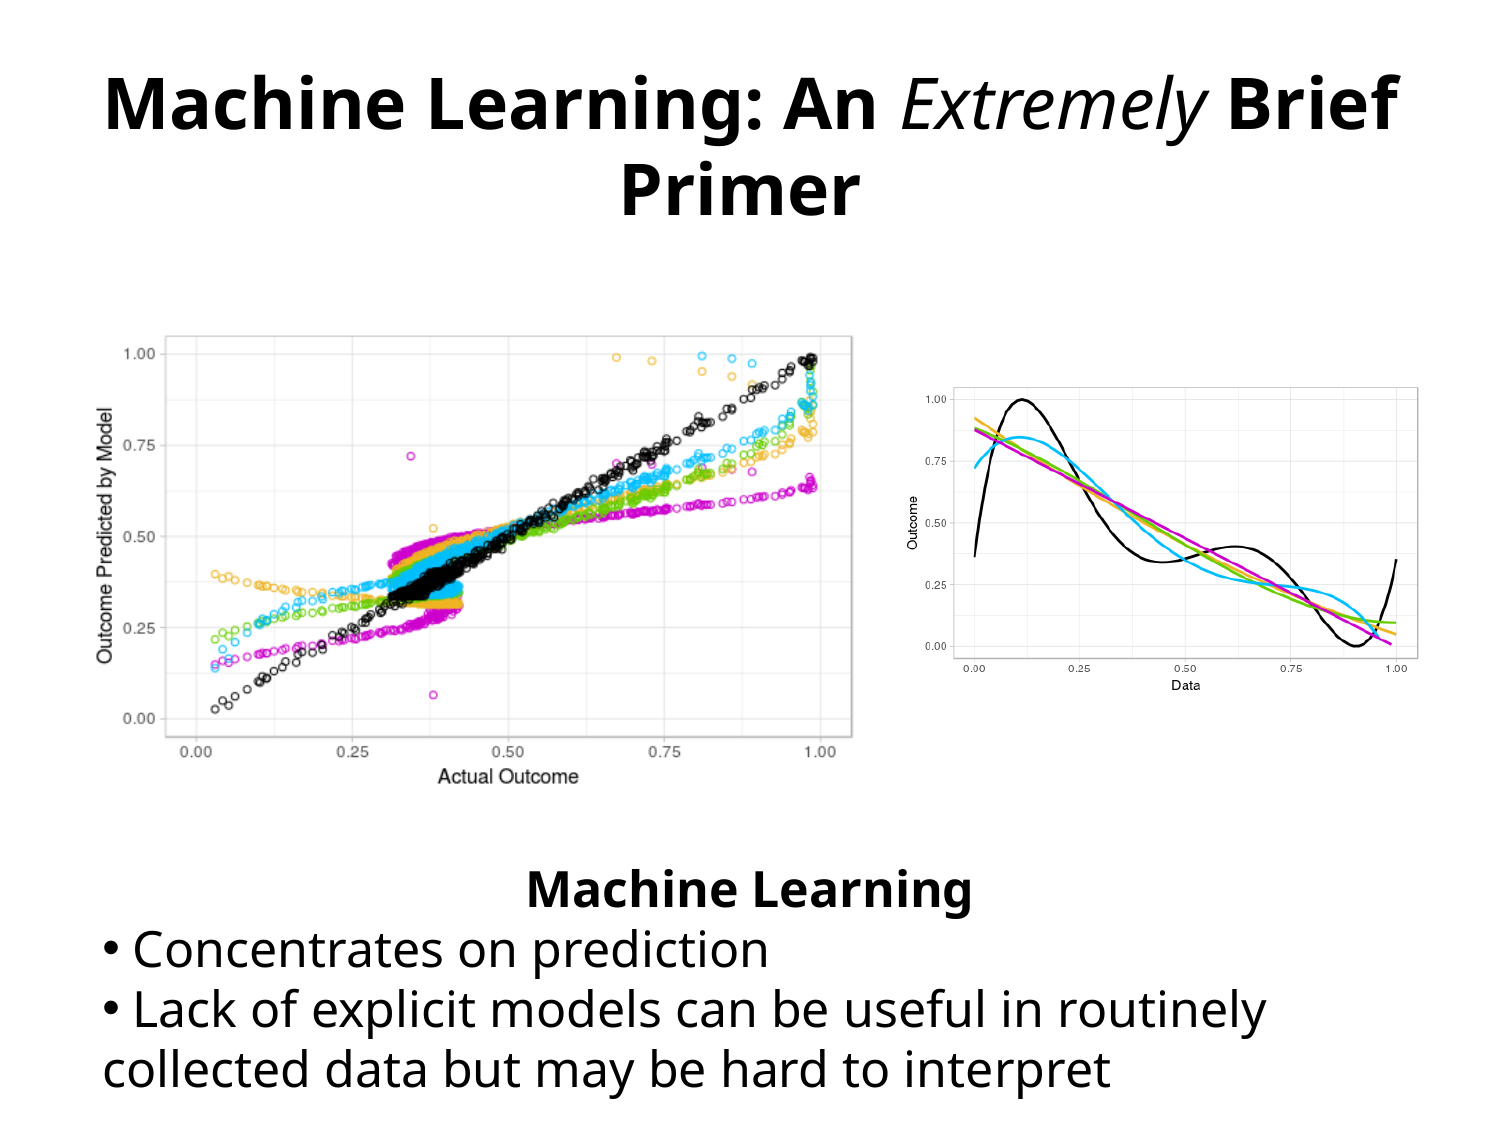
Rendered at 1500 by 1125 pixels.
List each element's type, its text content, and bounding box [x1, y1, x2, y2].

text_box Machine Learning Concentrates on prediction Lack of explicit models can be useful in routinely collected data but may be hard to interpret [87, 849, 1413, 1105]
picture [899, 380, 1425, 701]
picture [87, 325, 863, 799]
title Machine Learning: An Extremely Brief Primer [75, 50, 1425, 238]
